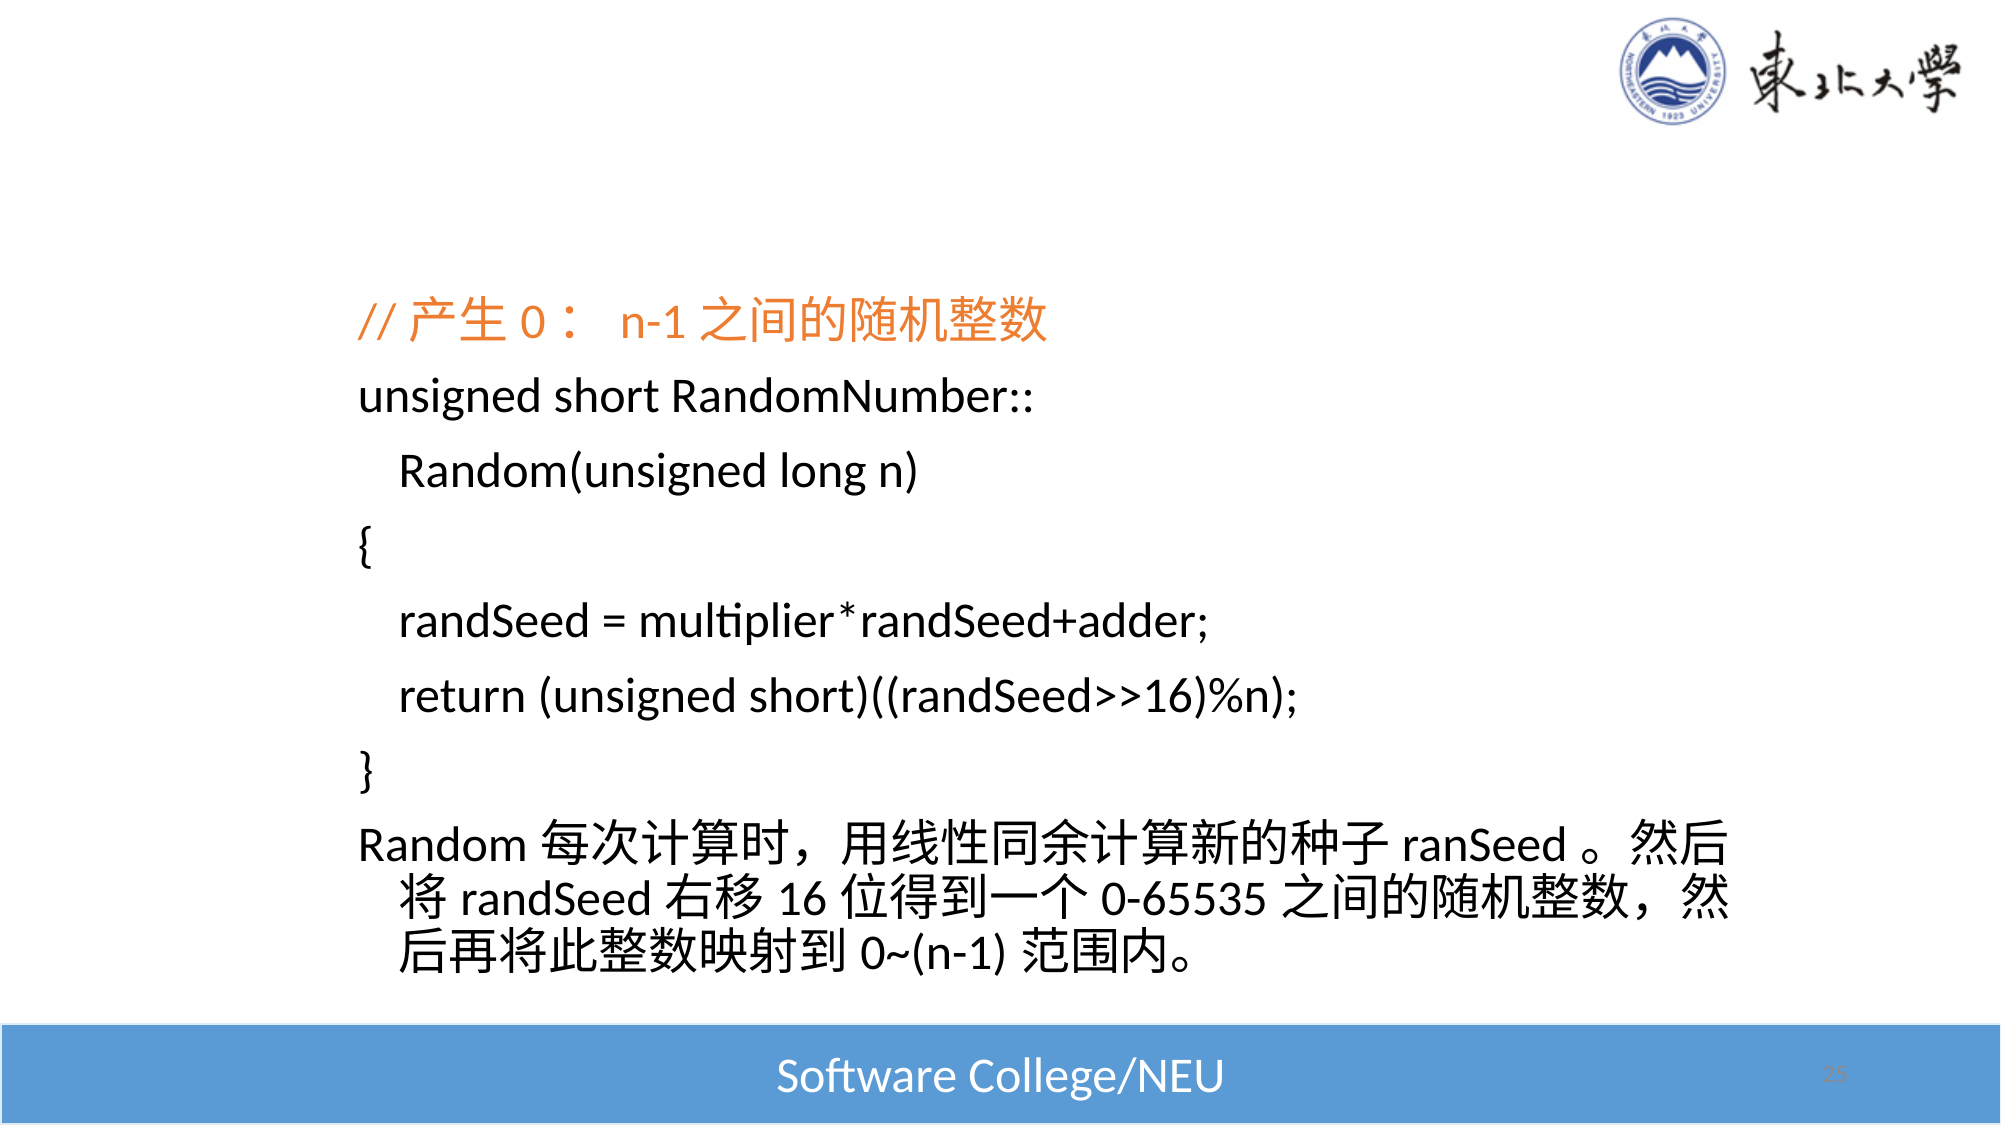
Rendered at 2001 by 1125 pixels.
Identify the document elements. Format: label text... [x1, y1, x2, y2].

slide_number [1412, 1042, 1863, 1103]
list //产生0：n-1之间的随机整数 unsigned short RandomNumber:: Random(unsigned long n) { randSeed = multiplier*randSeed+adder; return (unsigned short)((randSeed>>16)%n); } Random每次计算时，用线性同余计算新的种子ranSeed。然后将randSeed右移16位得到一个0-65535之间的随机整数，然后再将此整数映射到0~(n-1)范围内。 [342, 287, 1750, 1083]
picture [1605, 4, 1987, 135]
